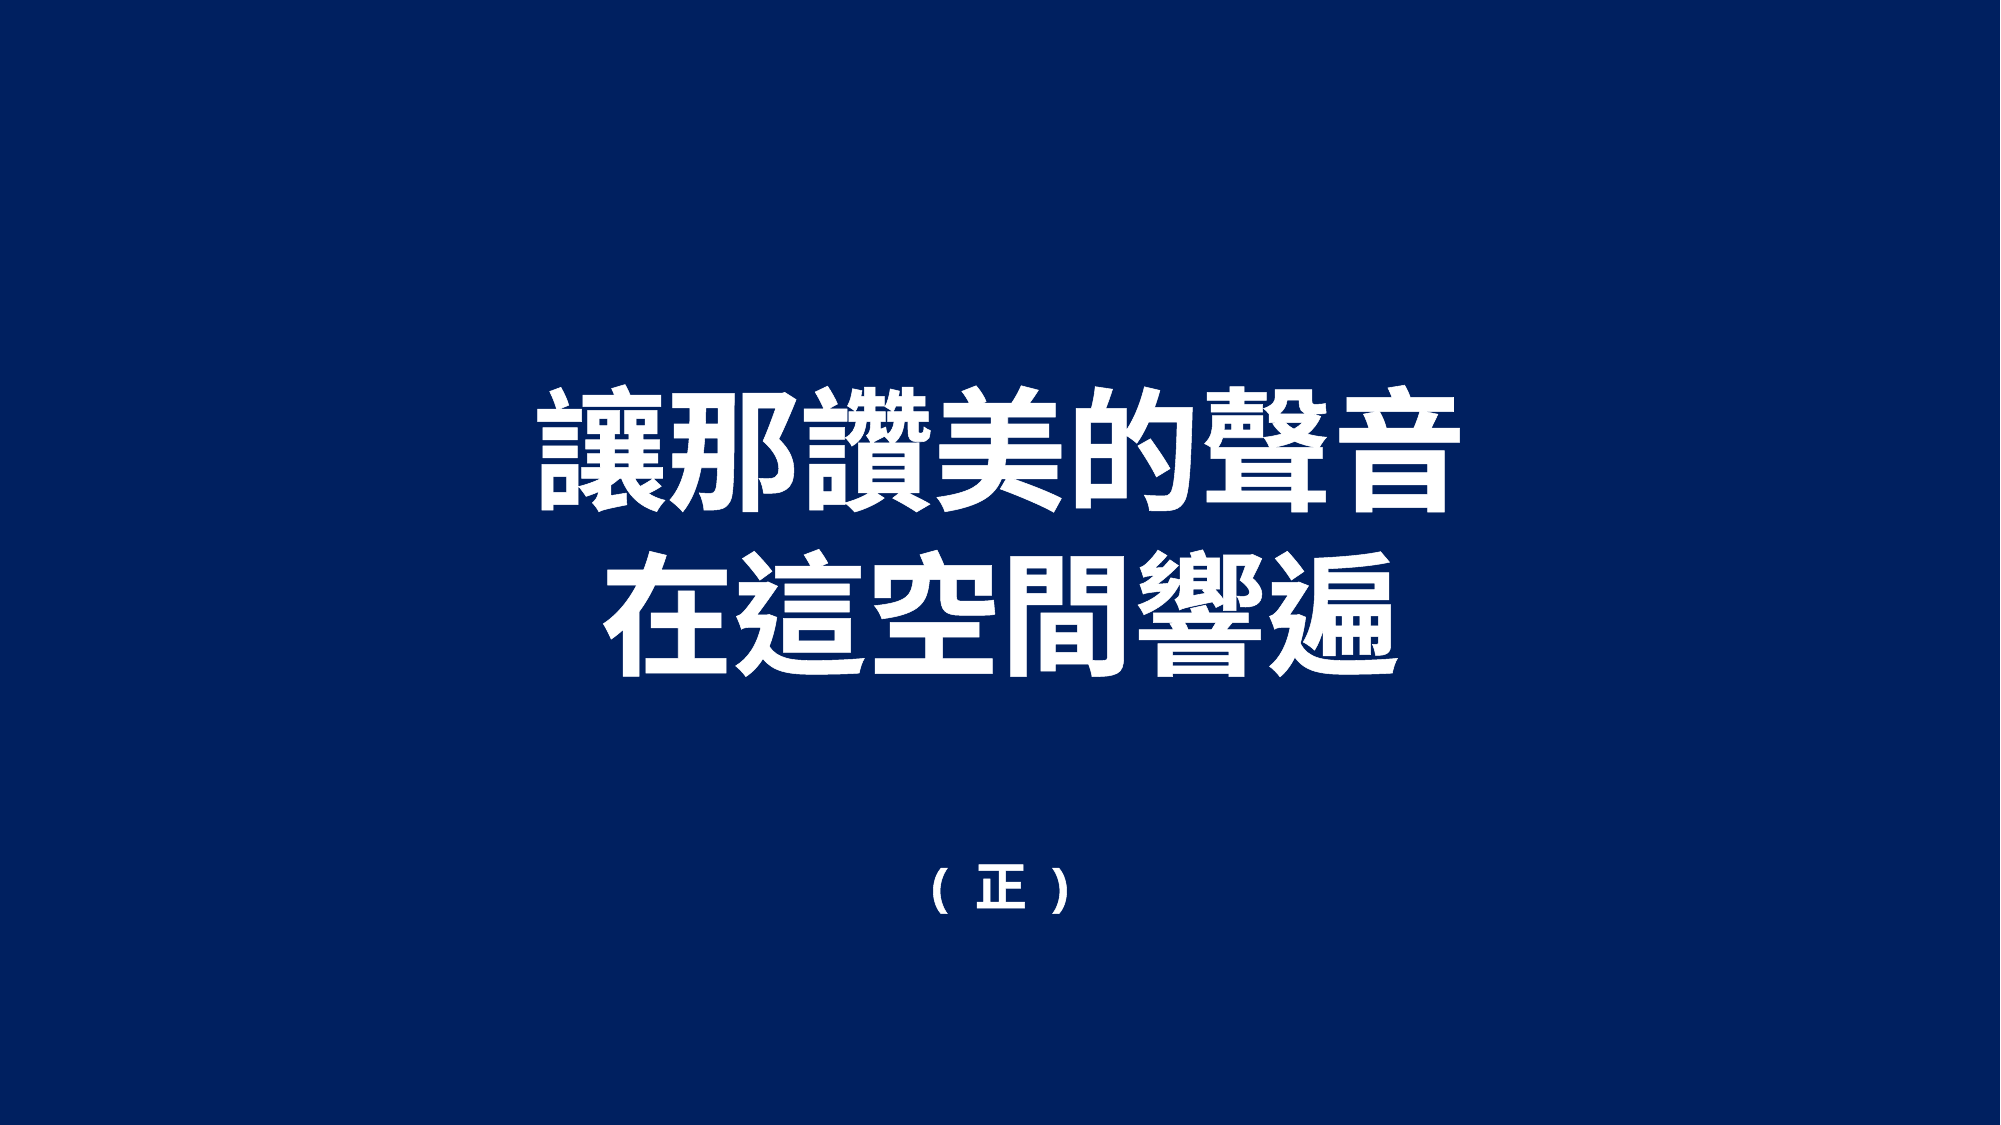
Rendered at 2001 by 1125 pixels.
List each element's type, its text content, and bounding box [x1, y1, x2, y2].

text_box ( 正 ) [0, 845, 2000, 924]
list 讓那讚美的聲音 在這空間響遍 [0, 341, 2000, 737]
